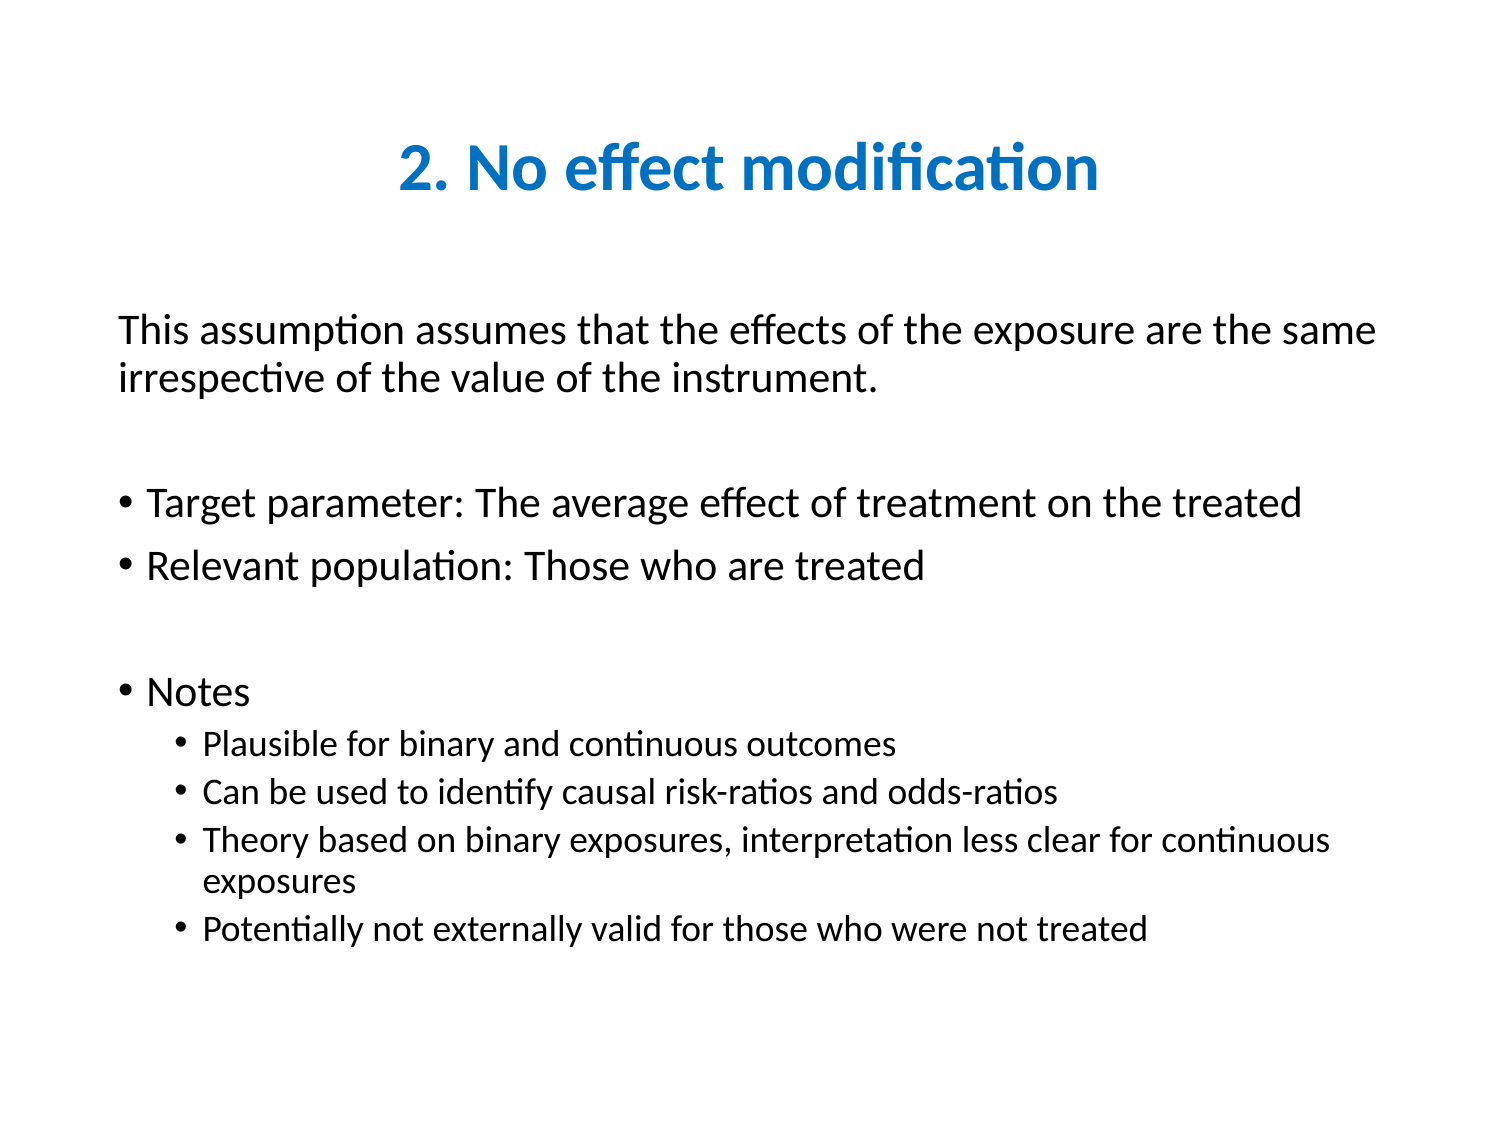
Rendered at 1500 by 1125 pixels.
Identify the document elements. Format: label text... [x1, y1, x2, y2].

list This assumption assumes that the effects of the exposure are the same irrespective of the value of the instrument. Target parameter: The average effect of treatment on the treated Relevant population: Those who are treated Notes Plausible for binary and continuous outcomes Can be used to identify causal risk-ratios and odds-ratios Theory based on binary exposures, interpretation less clear for continuous exposures Potentially not externally valid for those who were not treated [103, 299, 1397, 1014]
title 2. No effect modification [103, 59, 1397, 278]
